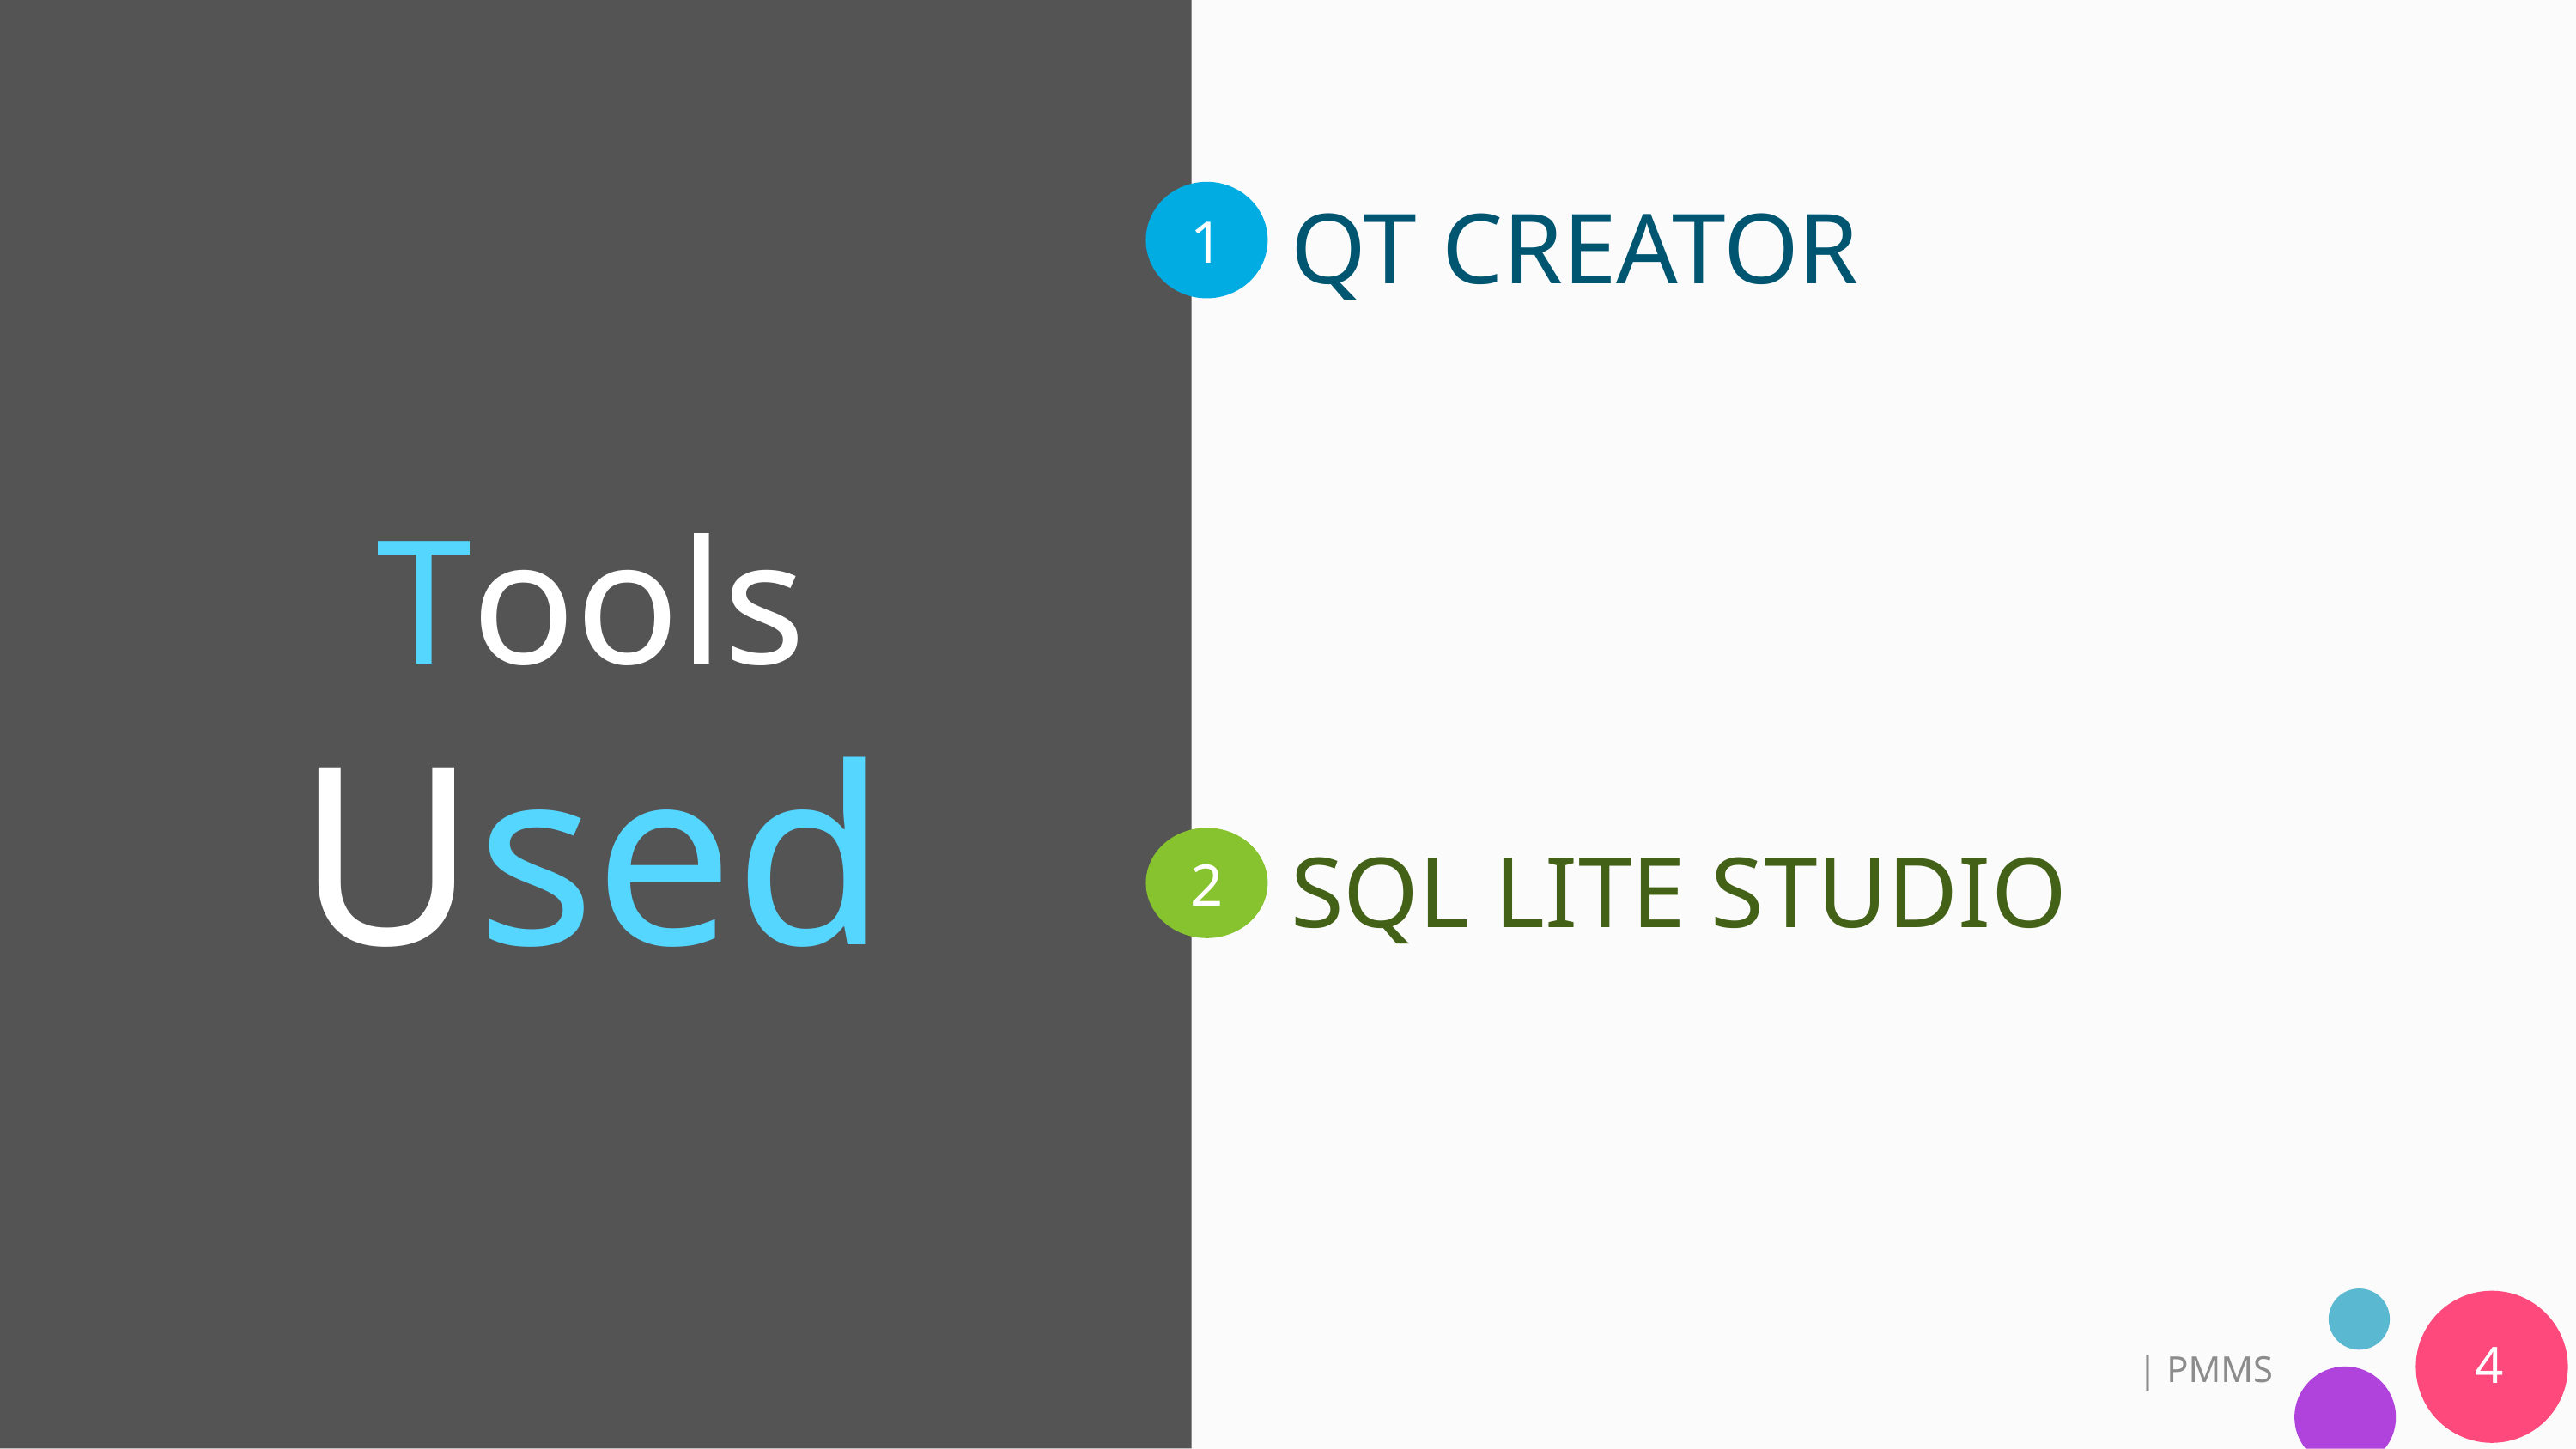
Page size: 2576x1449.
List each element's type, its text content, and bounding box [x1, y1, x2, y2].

title Tools Used [118, 165, 1065, 1321]
footer | PMMS [1479, 1332, 2296, 1410]
list QT CREATOR [1267, 182, 2434, 315]
list SQL LITE STUDIO [1267, 827, 2434, 959]
slide_number 4 [2414, 1328, 2567, 1406]
